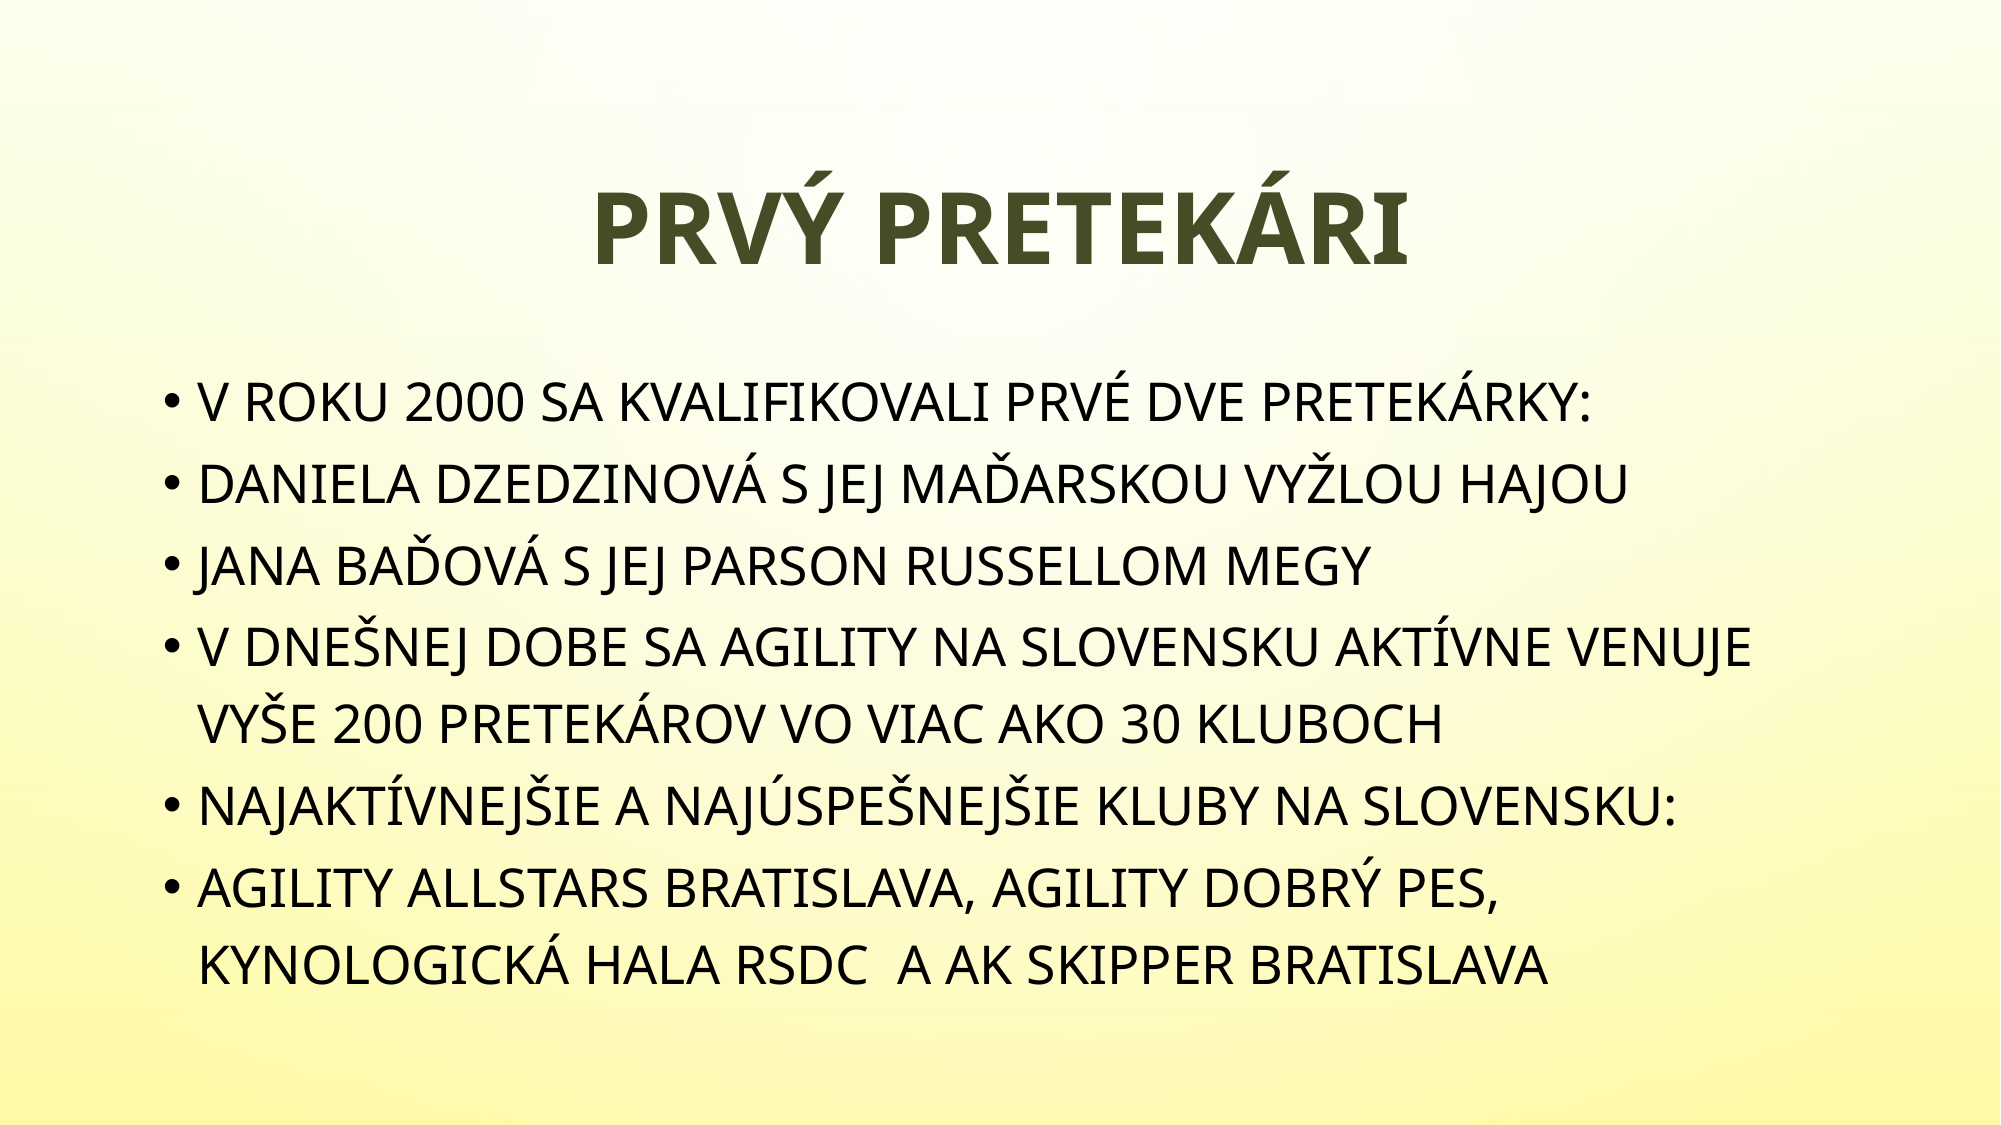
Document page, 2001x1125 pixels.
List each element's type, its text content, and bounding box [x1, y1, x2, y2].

title Prvý pretekári [149, 101, 1851, 364]
list V roku 2000 sa kvalifikovali prvé dve pretekárky: Daniela Dzedzinová s jej Maďarskou vyžlou Hajou Jana Baďová s jej Parson russellom Megy V dnešnej dobe sa Agility na Slovensku aktívne venuje vyše 200 pretekárov vo viac ako 30 kluboch Najaktívnejšie a najúspešnejšie kluby na Slovensku: Agility Allstars Bratislava, Agility Dobrý pes, Kynologická hala RSDC a AK Skipper Bratislava [147, 347, 1848, 1040]
